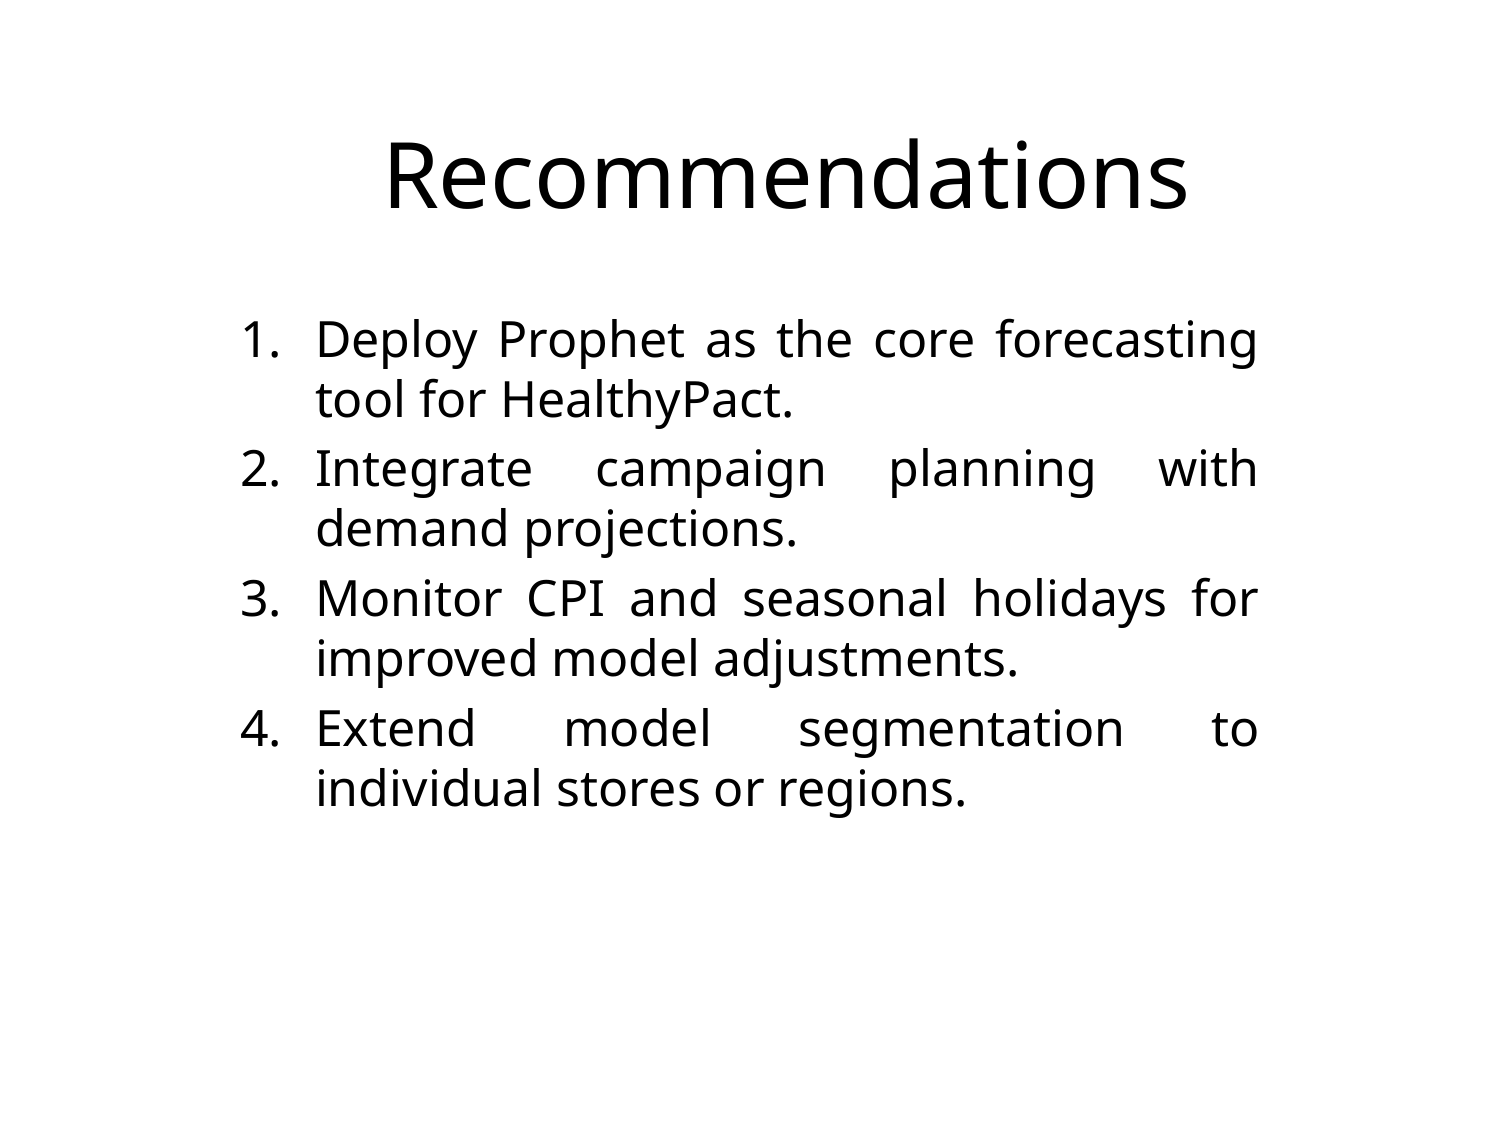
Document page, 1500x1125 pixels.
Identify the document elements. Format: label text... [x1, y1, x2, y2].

title Recommendations [149, 50, 1425, 293]
subtitle Deploy Prophet as the core forecasting tool for HealthyPact. Integrate campaign planning with demand projections. Monitor CPI and seasonal holidays for improved model adjustments. Extend model segmentation to individual stores or regions. [225, 299, 1275, 999]
